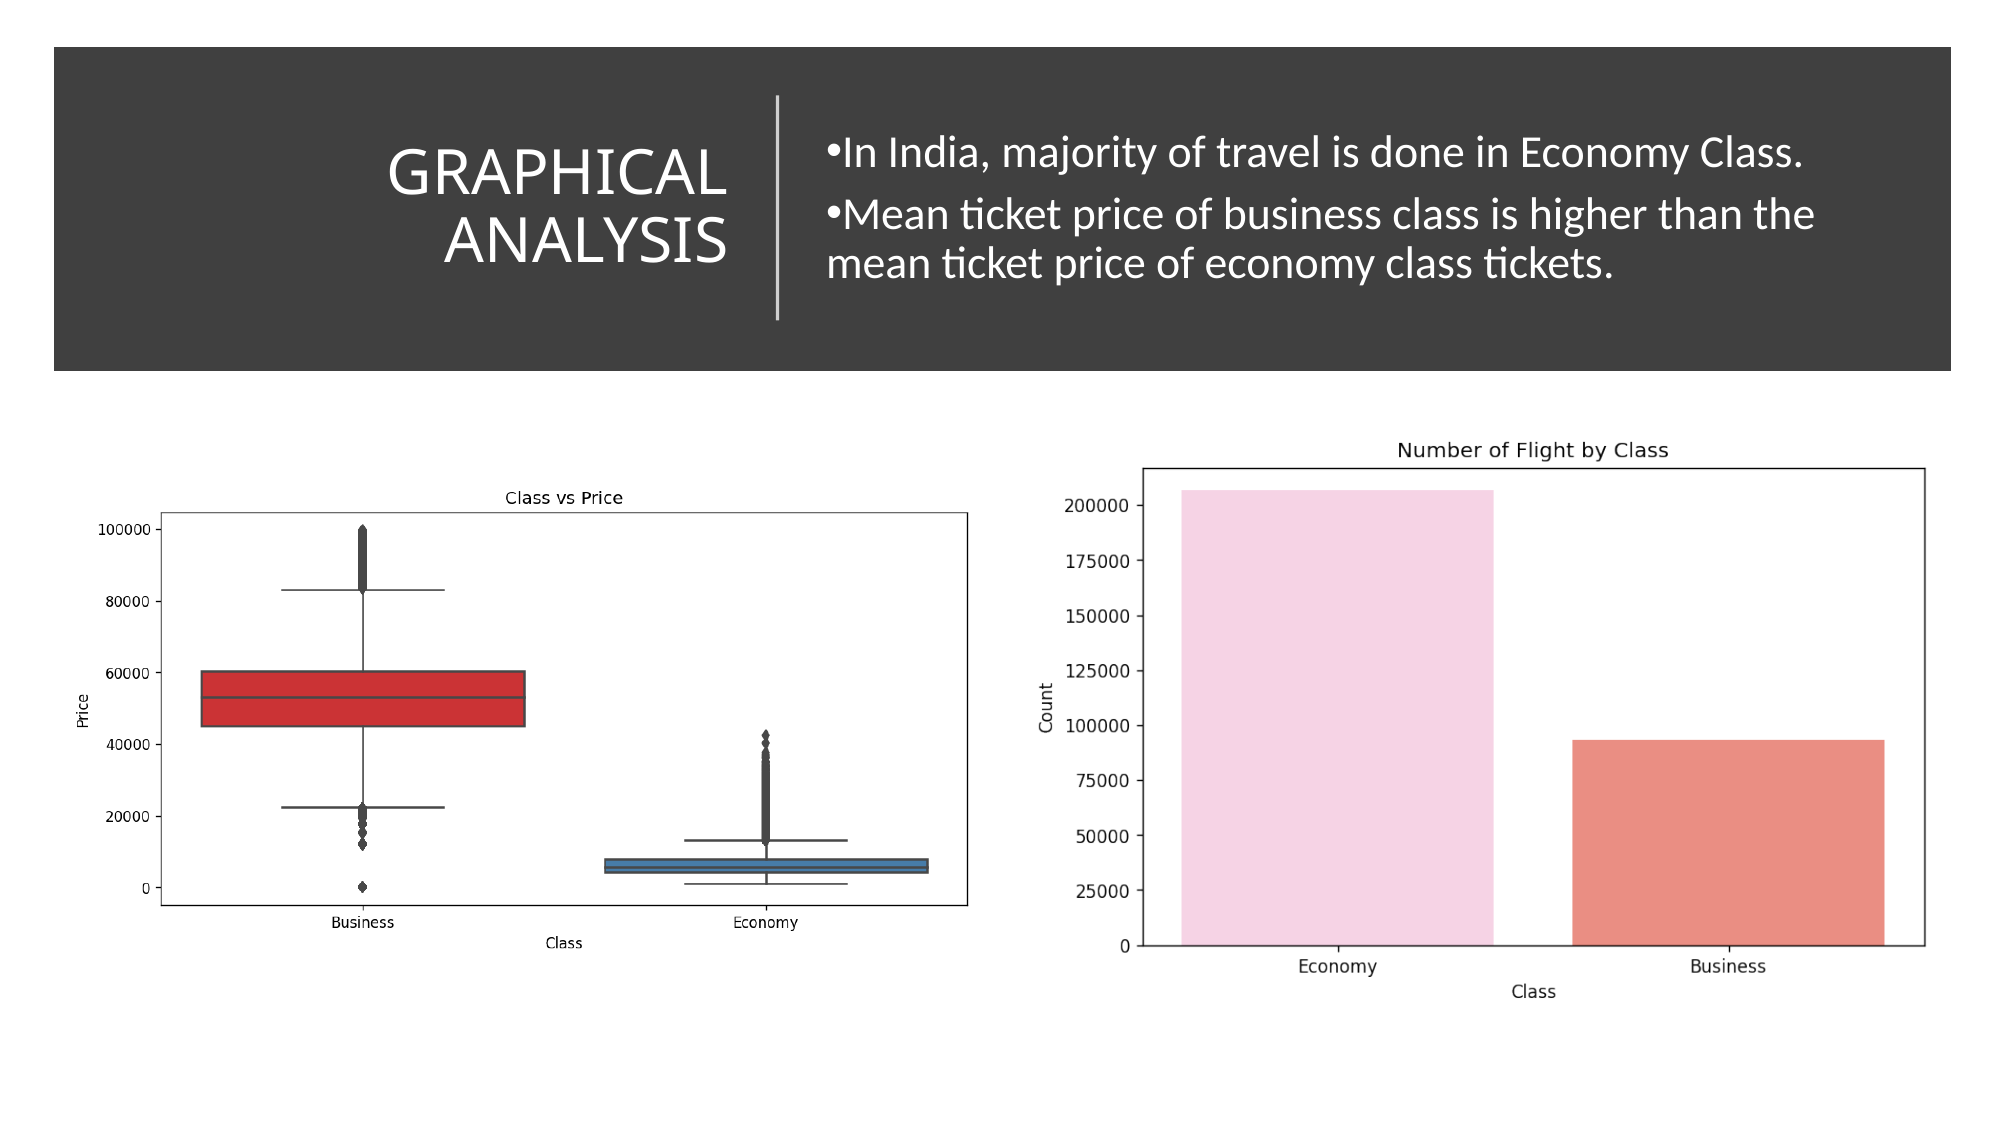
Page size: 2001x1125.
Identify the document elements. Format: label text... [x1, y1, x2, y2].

picture [1025, 429, 1936, 1015]
text_box In India, majority of travel is done in Economy Class. Mean ticket price of business class is higher than the mean ticket price of economy class tickets. [811, 83, 1896, 334]
title GRAPHICAL ANALYSIS [106, 83, 744, 334]
picture [64, 480, 977, 962]
text_box [63, 57, 1942, 361]
